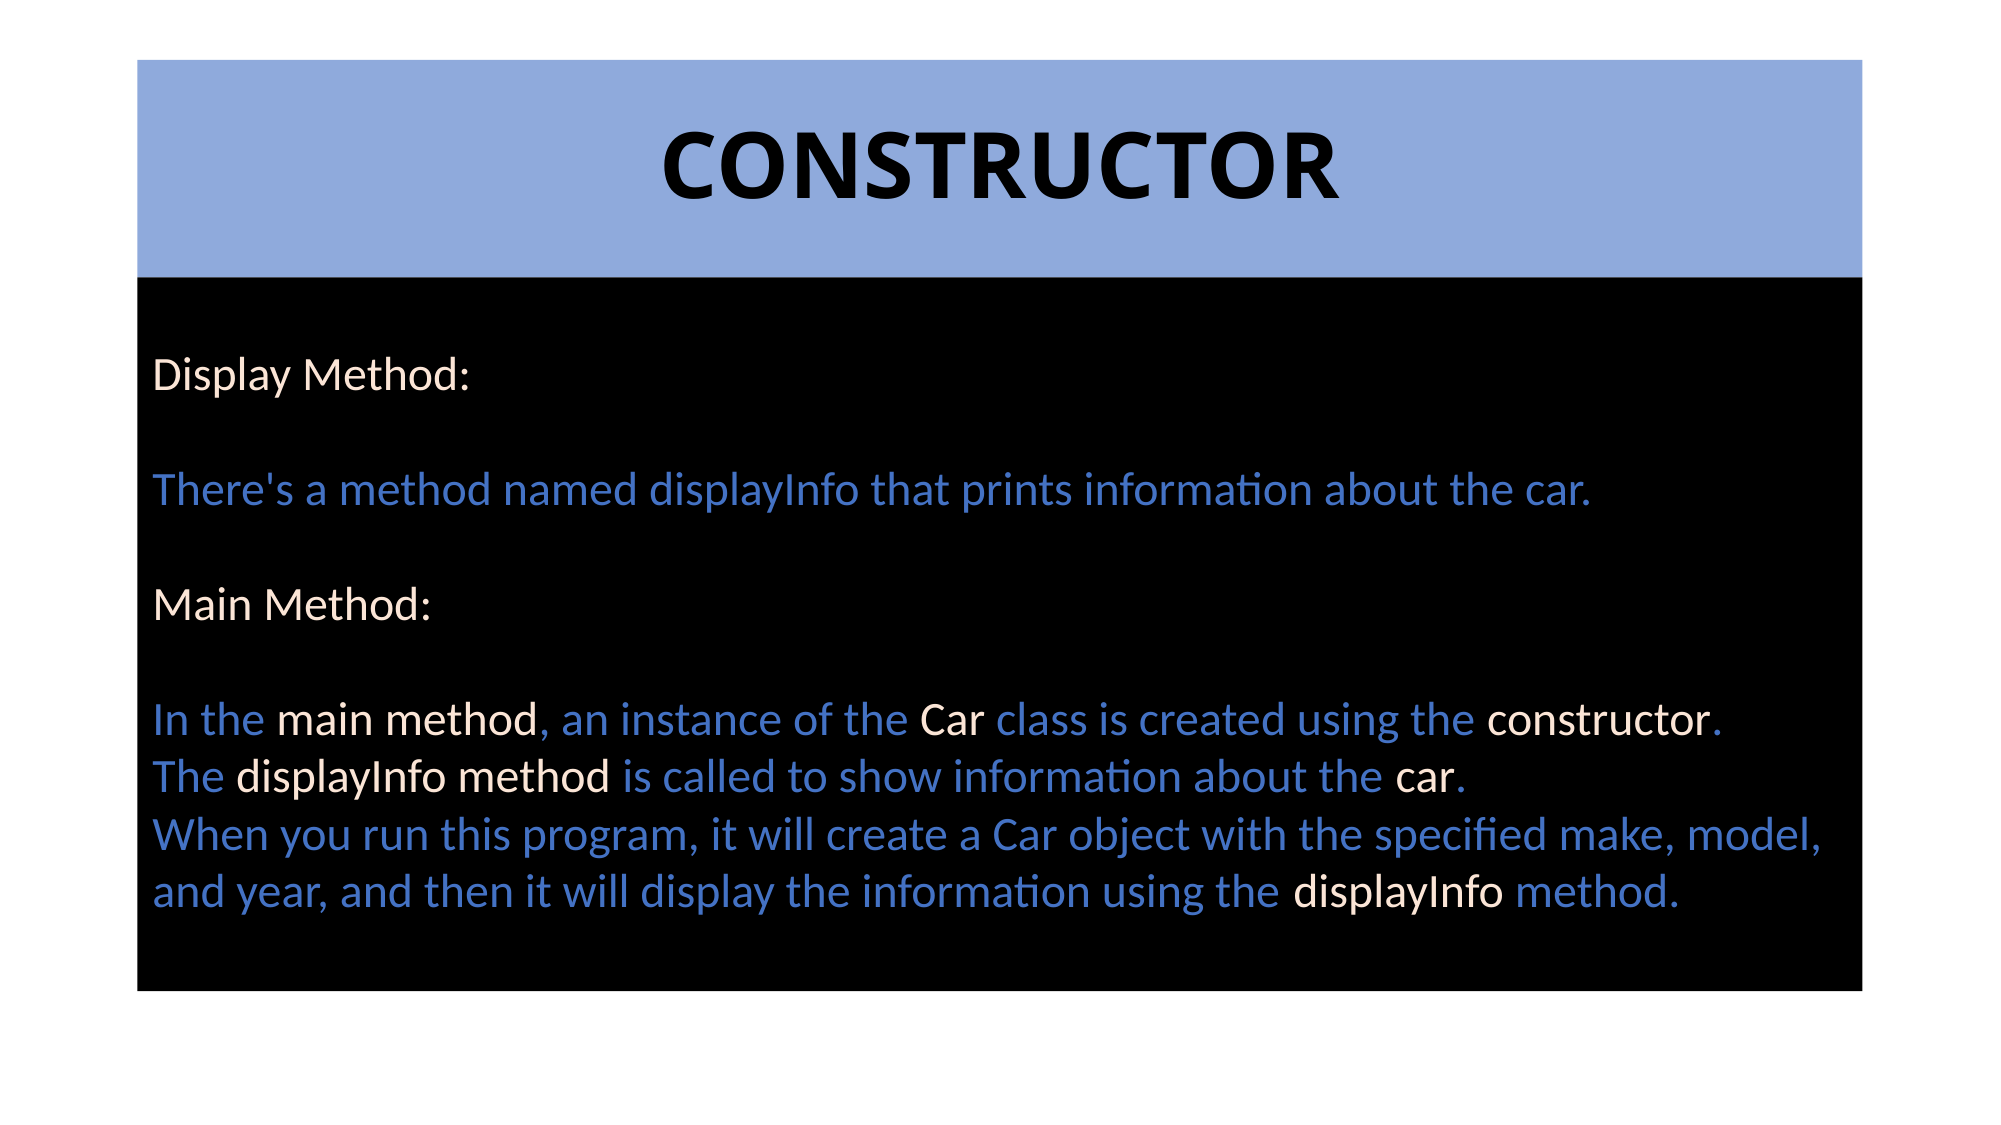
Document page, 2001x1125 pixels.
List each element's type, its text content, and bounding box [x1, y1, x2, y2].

title CONSTRUCTOR [137, 59, 1863, 277]
list Display Method: There's a method named displayInfo that prints information about the car. Main Method: In the main method, an instance of the Car class is created using the constructor. The displayInfo method is called to show information about the car. When you run this program, it will create a Car object with the specified make, model, and year, and then it will display the information using the displayInfo method. [137, 277, 1863, 992]
